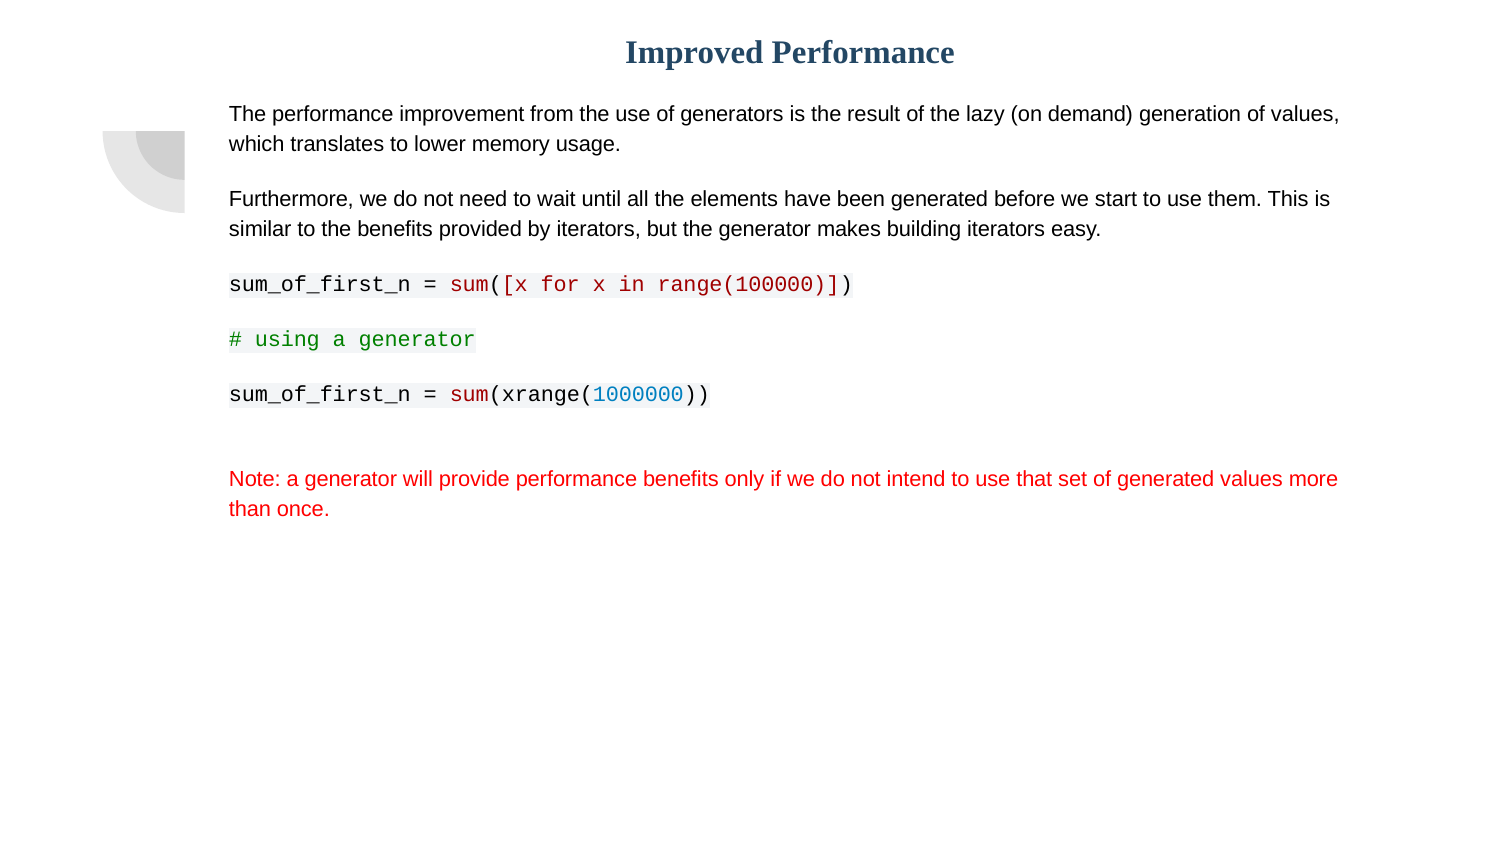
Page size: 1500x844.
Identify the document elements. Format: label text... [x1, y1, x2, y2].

title Improved Performance [213, 10, 1368, 81]
list The performance improvement from the use of generators is the result of the lazy (on demand) generation of values, which translates to lower memory usage. Furthermore, we do not need to wait until all the elements have been generated before we start to use them. This is similar to the benefits provided by iterators, but the generator makes building iterators easy. sum_of_first_n = sum([x for x in range(100000)]) # using a generator sum_of_first_n = sum(xrange(1000000)) Note: a generator will provide performance benefits only if we do not intend to use that set of generated values more than once. [213, 81, 1368, 744]
